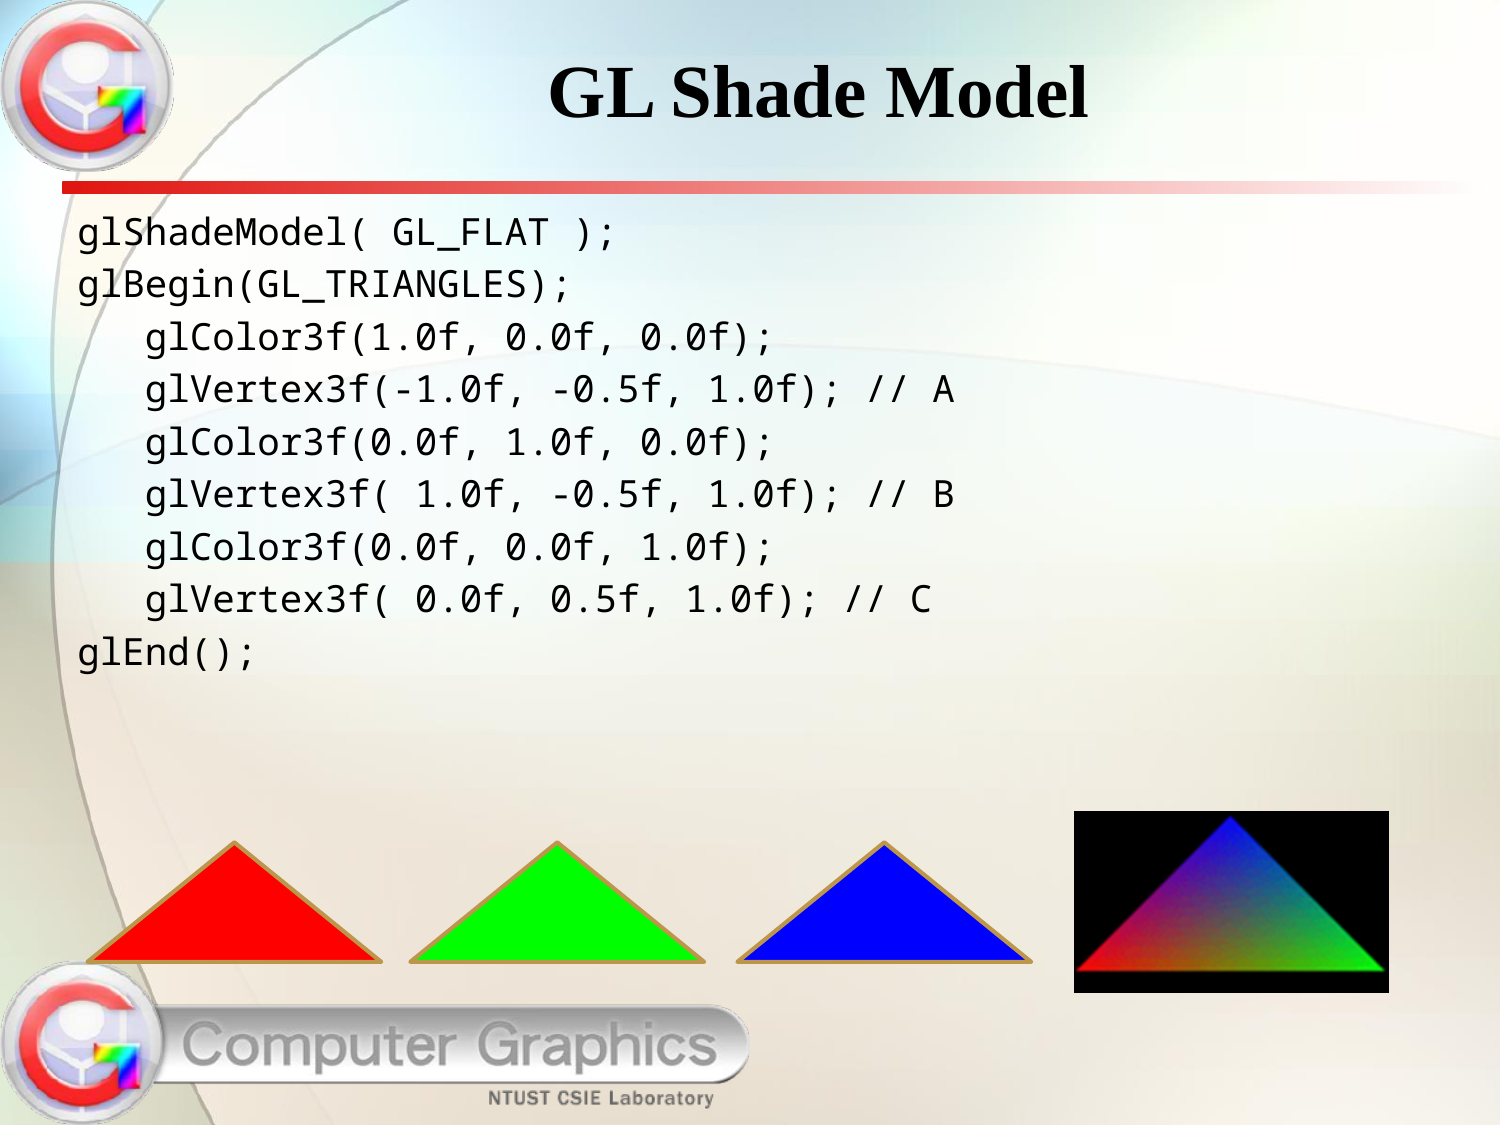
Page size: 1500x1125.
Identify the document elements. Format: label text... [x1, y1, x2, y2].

title GL Shade Model [174, 24, 1463, 150]
list glShadeModel( GL_FLAT ); glBegin(GL_TRIANGLES); glColor3f(1.0f, 0.0f, 0.0f); glVertex3f(-1.0f, -0.5f, 1.0f); // A glColor3f(0.0f, 1.0f, 0.0f); glVertex3f( 1.0f, -0.5f, 1.0f); // B glColor3f(0.0f, 0.0f, 1.0f); glVertex3f( 0.0f, 0.5f, 1.0f); // C glEnd(); [62, 200, 1463, 1000]
text_box [735, 840, 1034, 964]
picture [0, 0, 1500, 1125]
text_box [85, 840, 384, 964]
text_box [408, 840, 707, 964]
